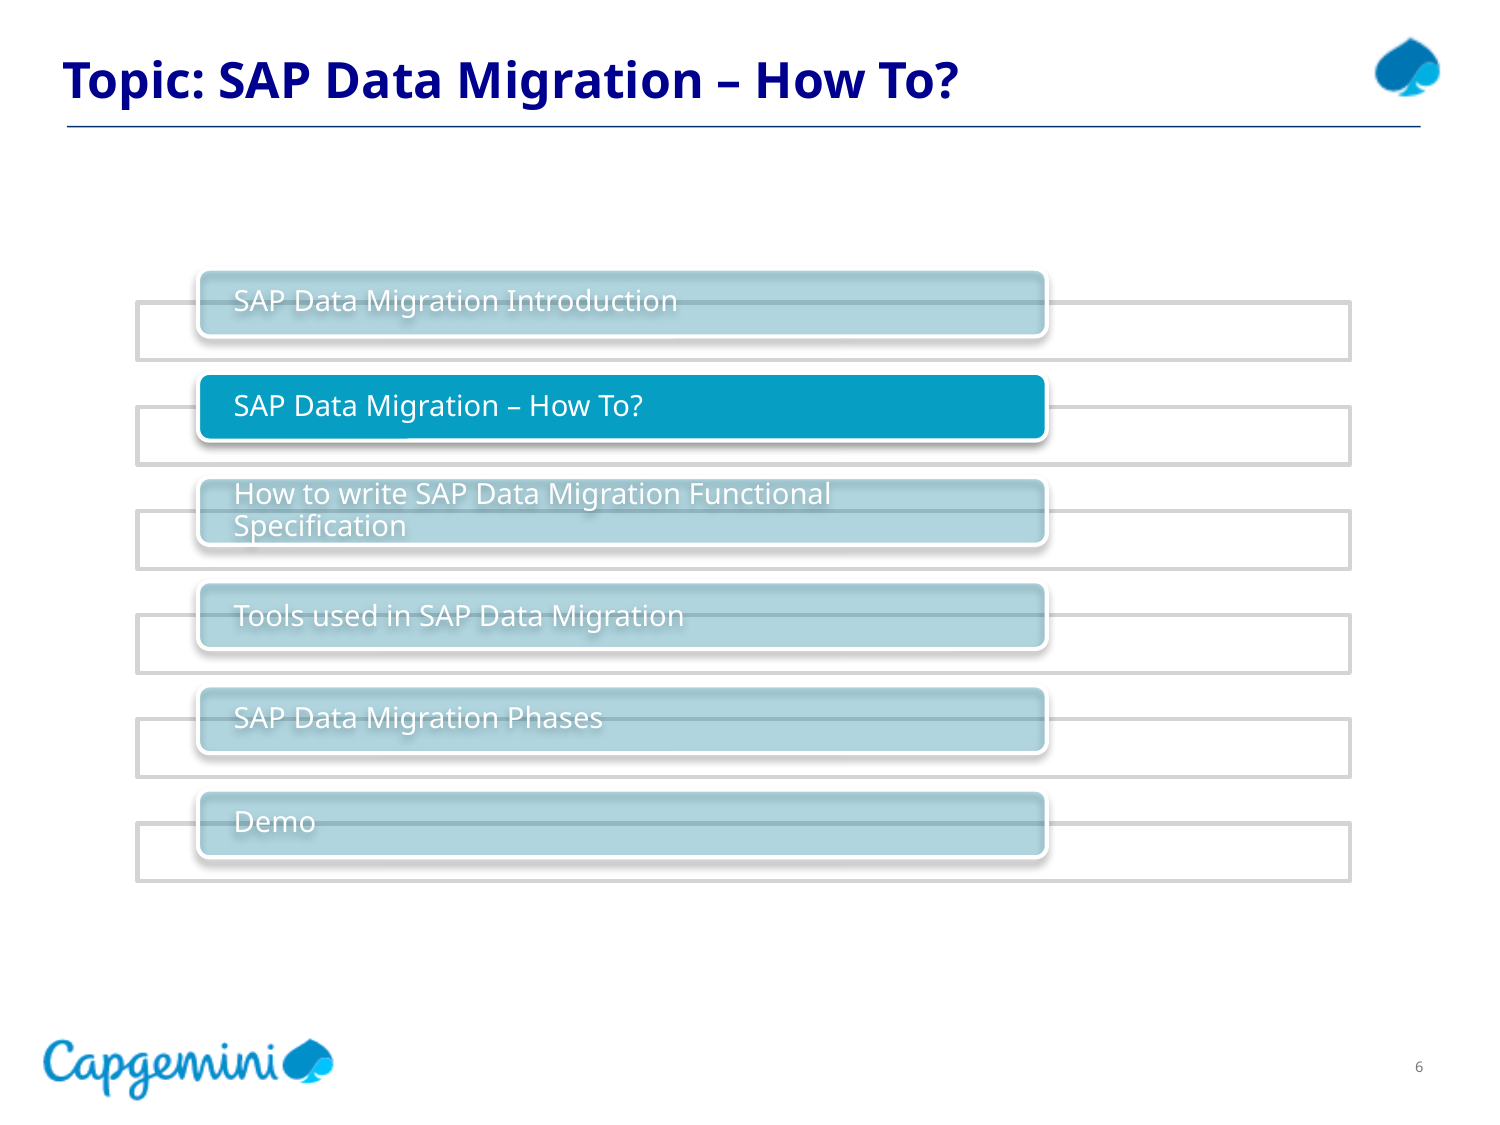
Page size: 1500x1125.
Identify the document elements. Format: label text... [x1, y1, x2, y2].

picture [32, 1012, 371, 1119]
picture [1337, 11, 1464, 126]
title Topic: SAP Data Migration – How To? [32, 36, 1332, 127]
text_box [137, 187, 1351, 963]
